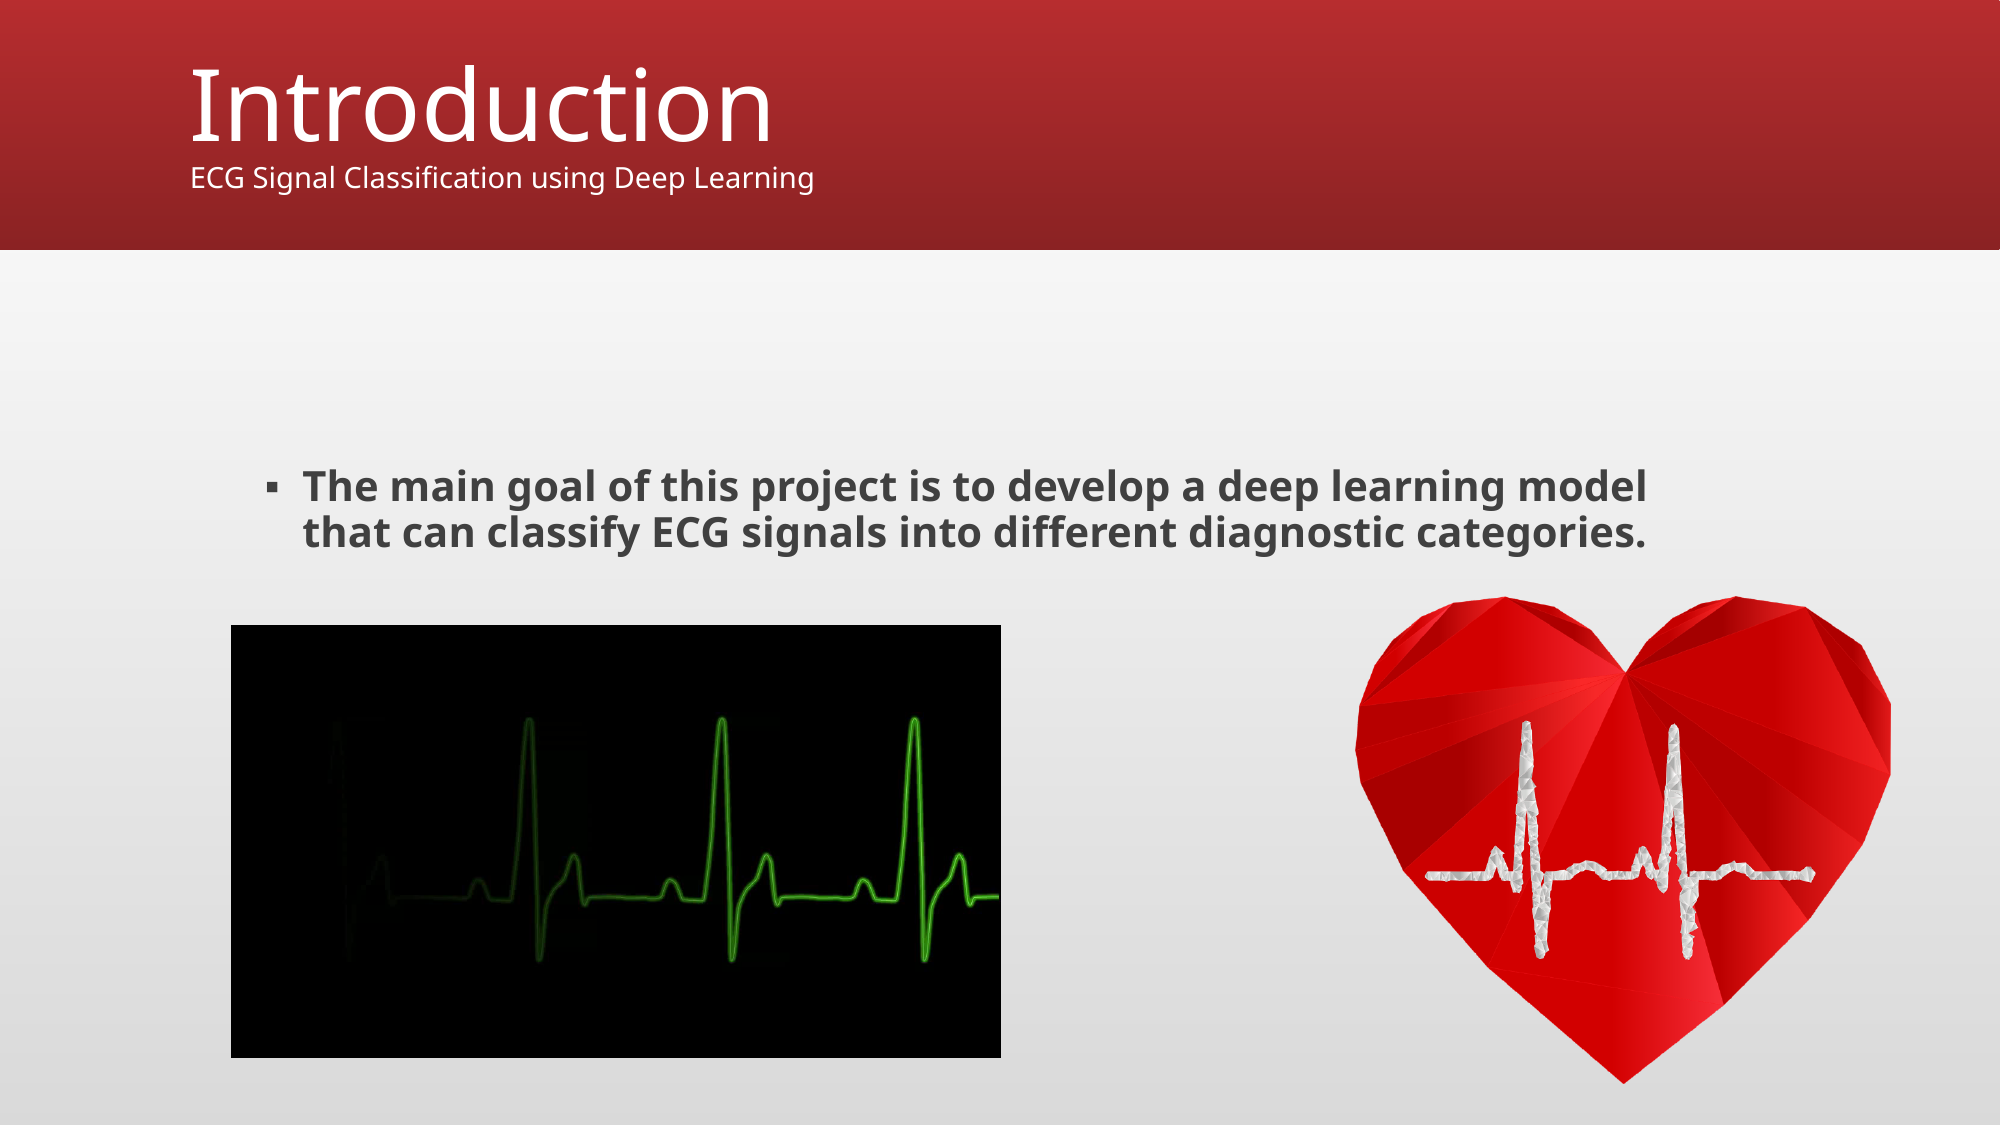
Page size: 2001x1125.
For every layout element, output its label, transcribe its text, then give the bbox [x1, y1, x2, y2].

list The main goal of this project is to develop a deep learning model that can classify ECG signals into different diagnostic categories. [249, 458, 1750, 597]
picture [1355, 595, 1891, 1084]
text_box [230, 624, 1002, 1059]
title Introduction ECG Signal Classification using Deep Learning [174, 16, 1825, 234]
